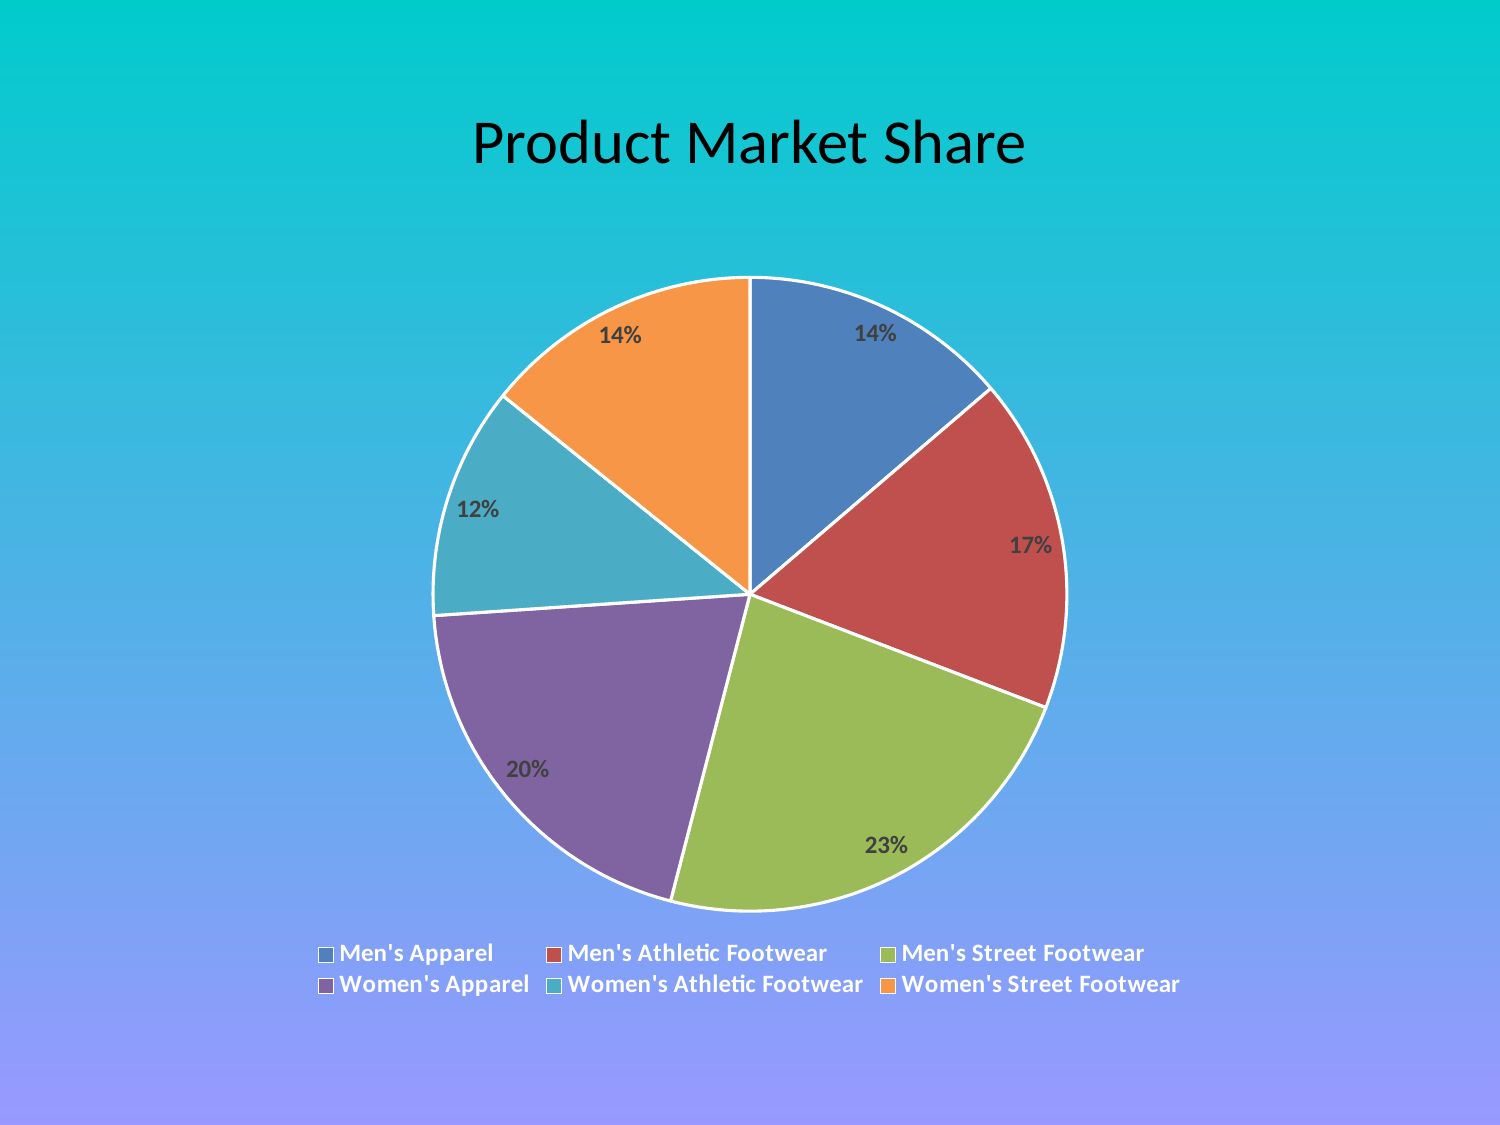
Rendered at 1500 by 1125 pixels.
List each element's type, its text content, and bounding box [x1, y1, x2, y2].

title Product Market Share [75, 45, 1425, 233]
chart [74, 262, 1426, 1006]
